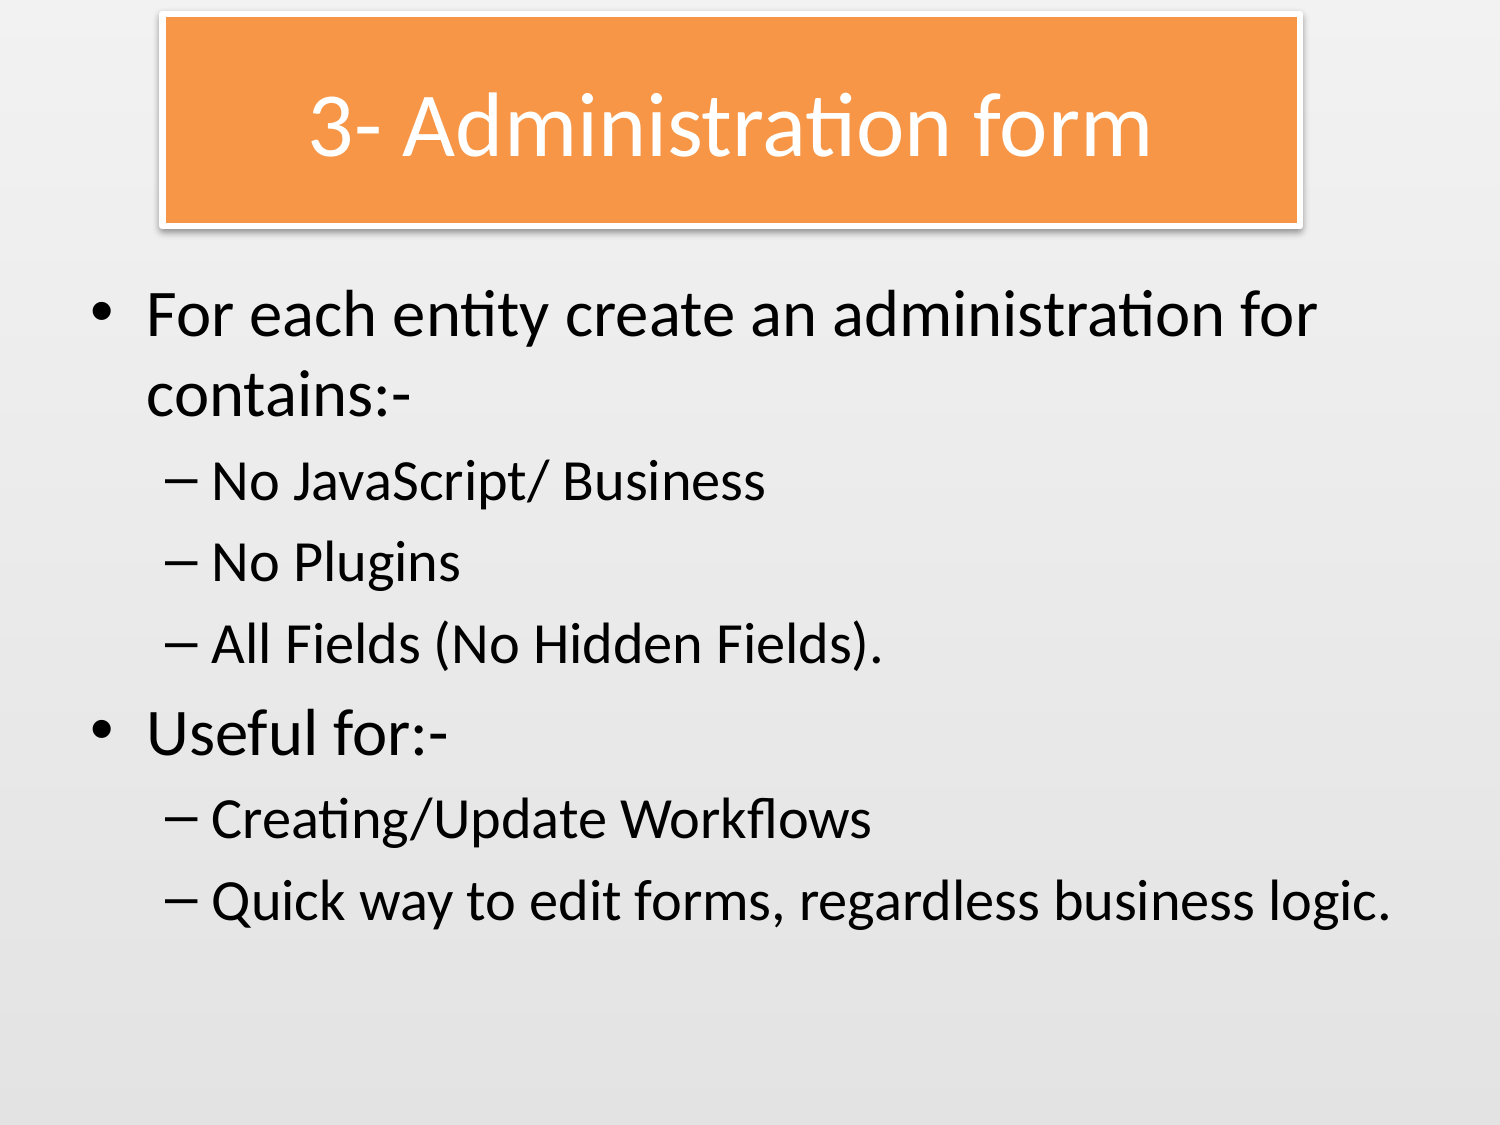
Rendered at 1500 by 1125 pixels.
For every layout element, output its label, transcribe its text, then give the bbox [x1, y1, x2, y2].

list For each entity create an administration for contains:- No JavaScript/ Business No Plugins All Fields (No Hidden Fields). Useful for:- Creating/Update Workflows Quick way to edit forms, regardless business logic. [75, 262, 1425, 1005]
title 3- Administration form [159, 11, 1303, 229]
